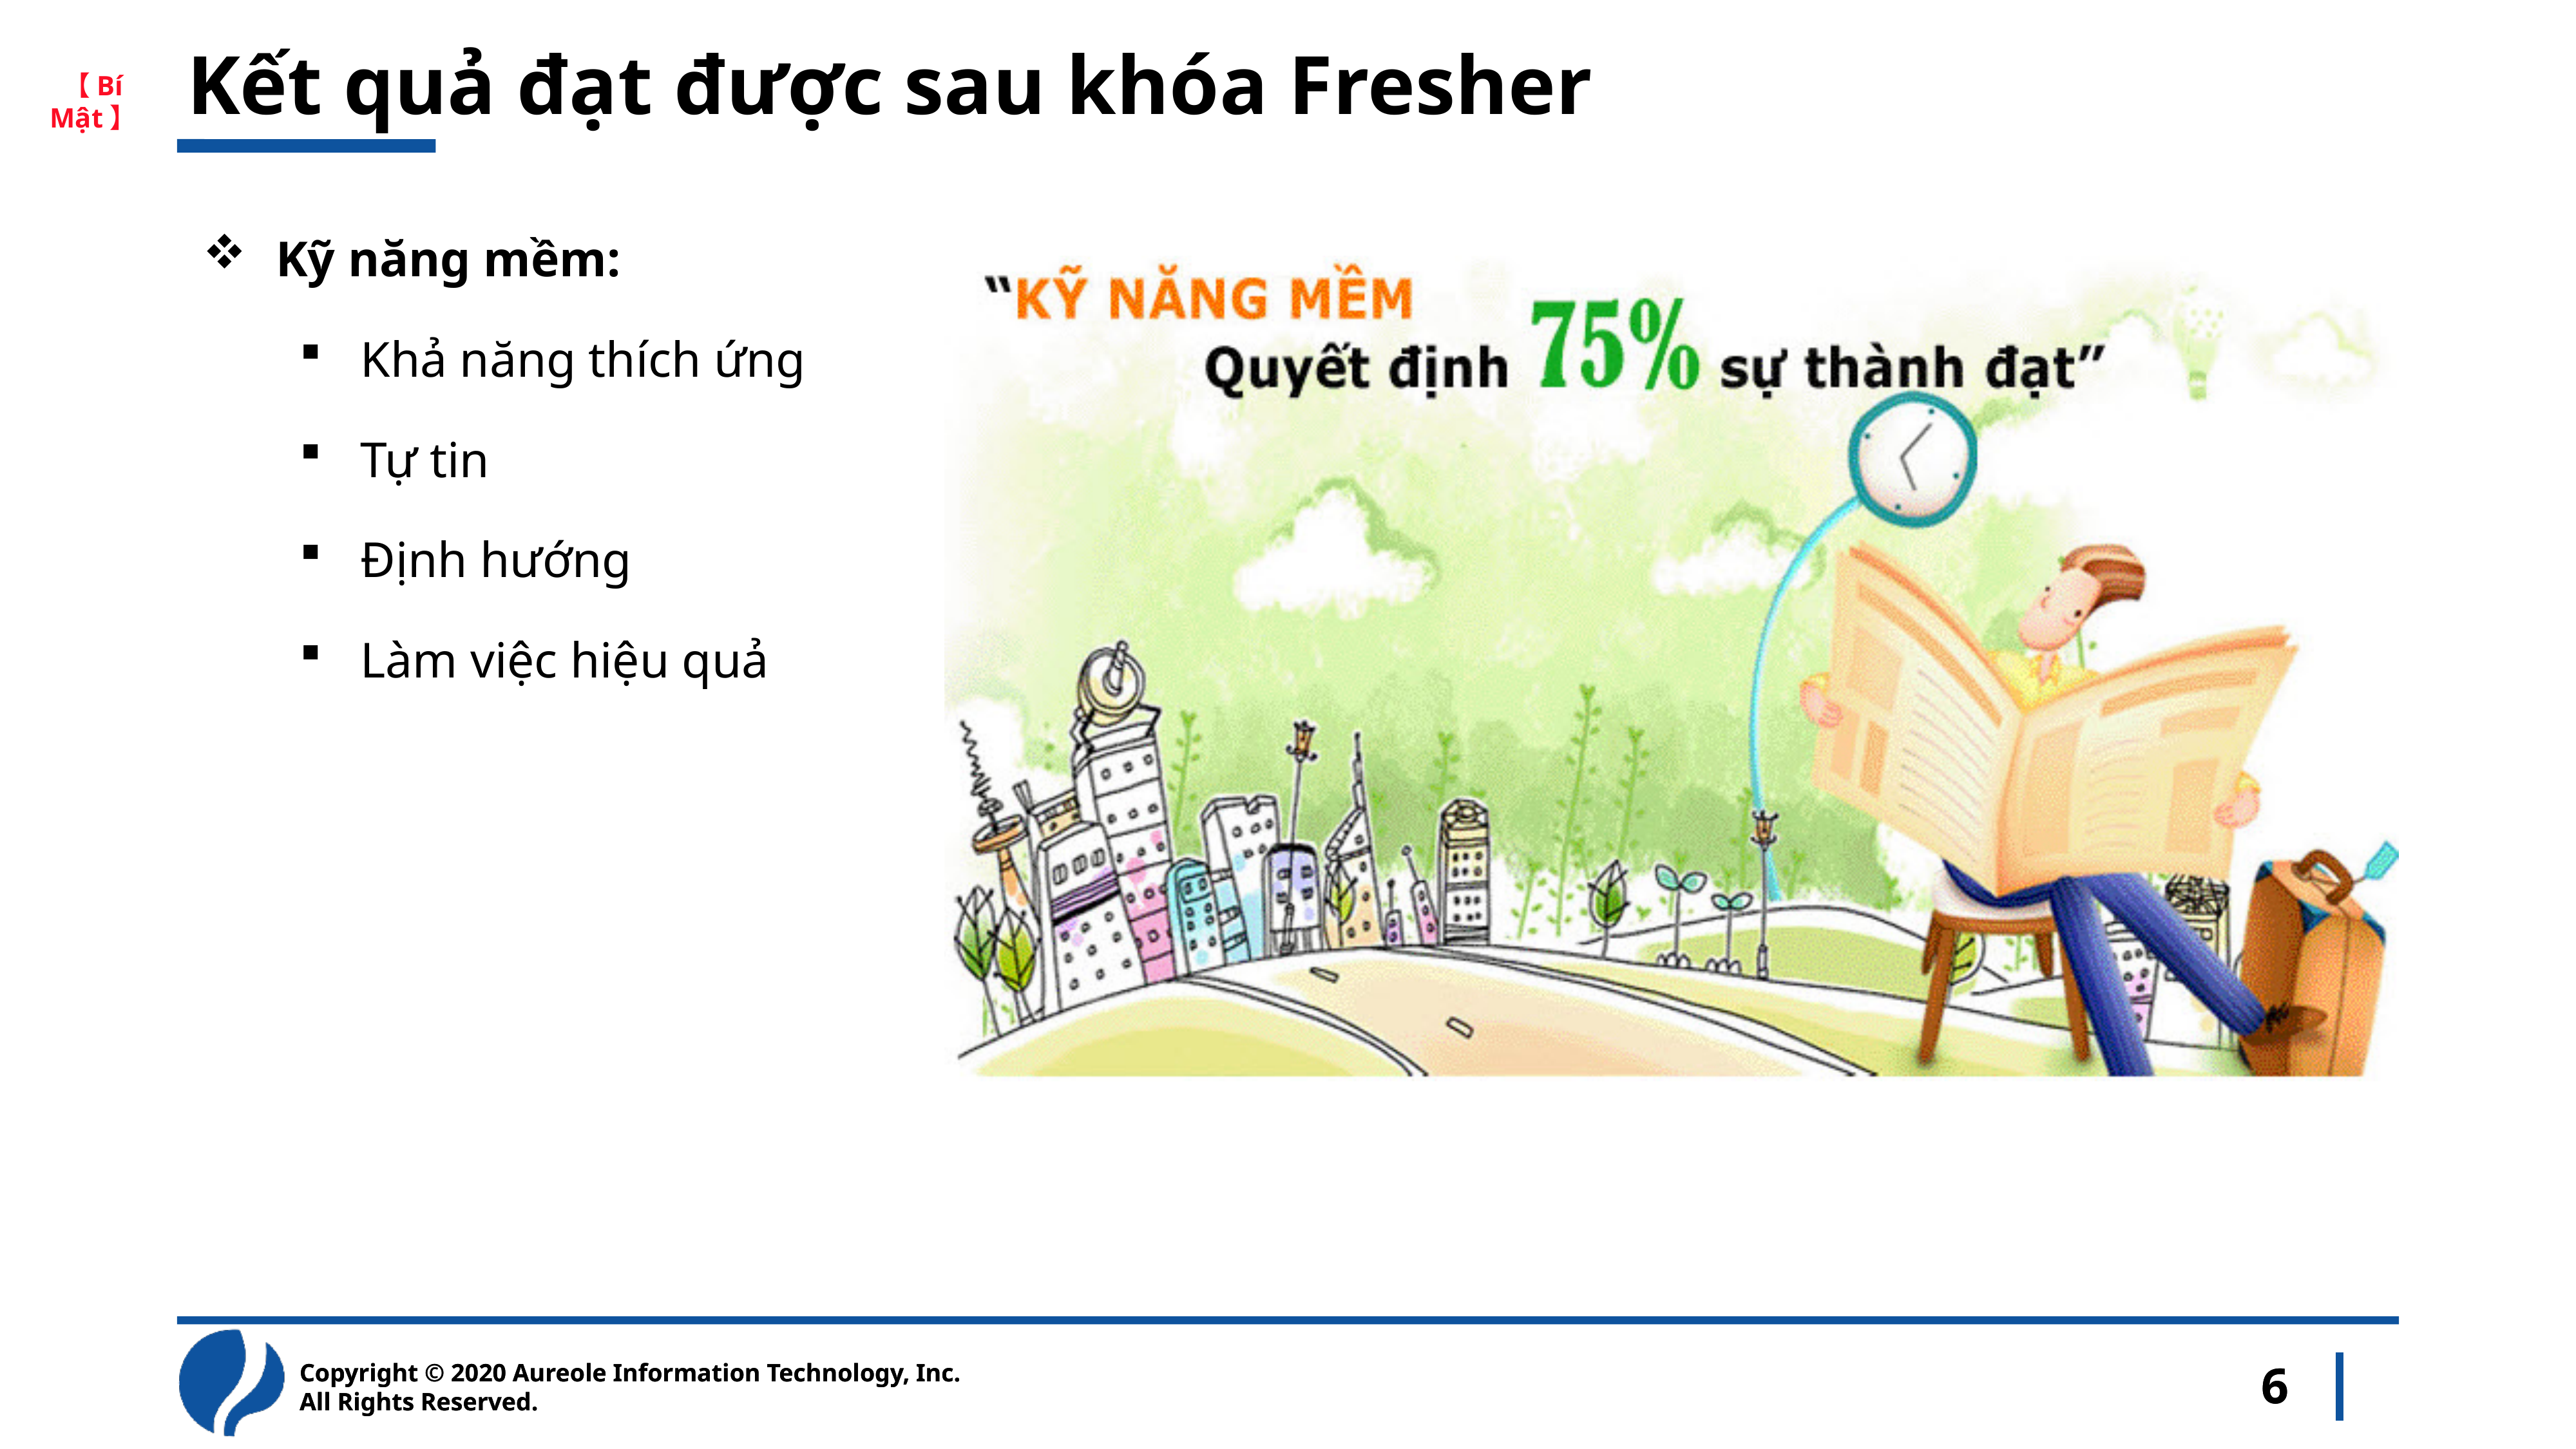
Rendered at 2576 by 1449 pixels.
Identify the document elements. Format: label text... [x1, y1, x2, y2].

picture [177, 1327, 291, 1441]
title Kết quả đạt được sau khóa Fresher [177, 30, 2399, 146]
text_box Kỹ năng mềm: Khả năng thích ứng Tự tin Định hướng Làm việc hiệu quả [194, 202, 972, 986]
picture [944, 256, 2399, 1081]
